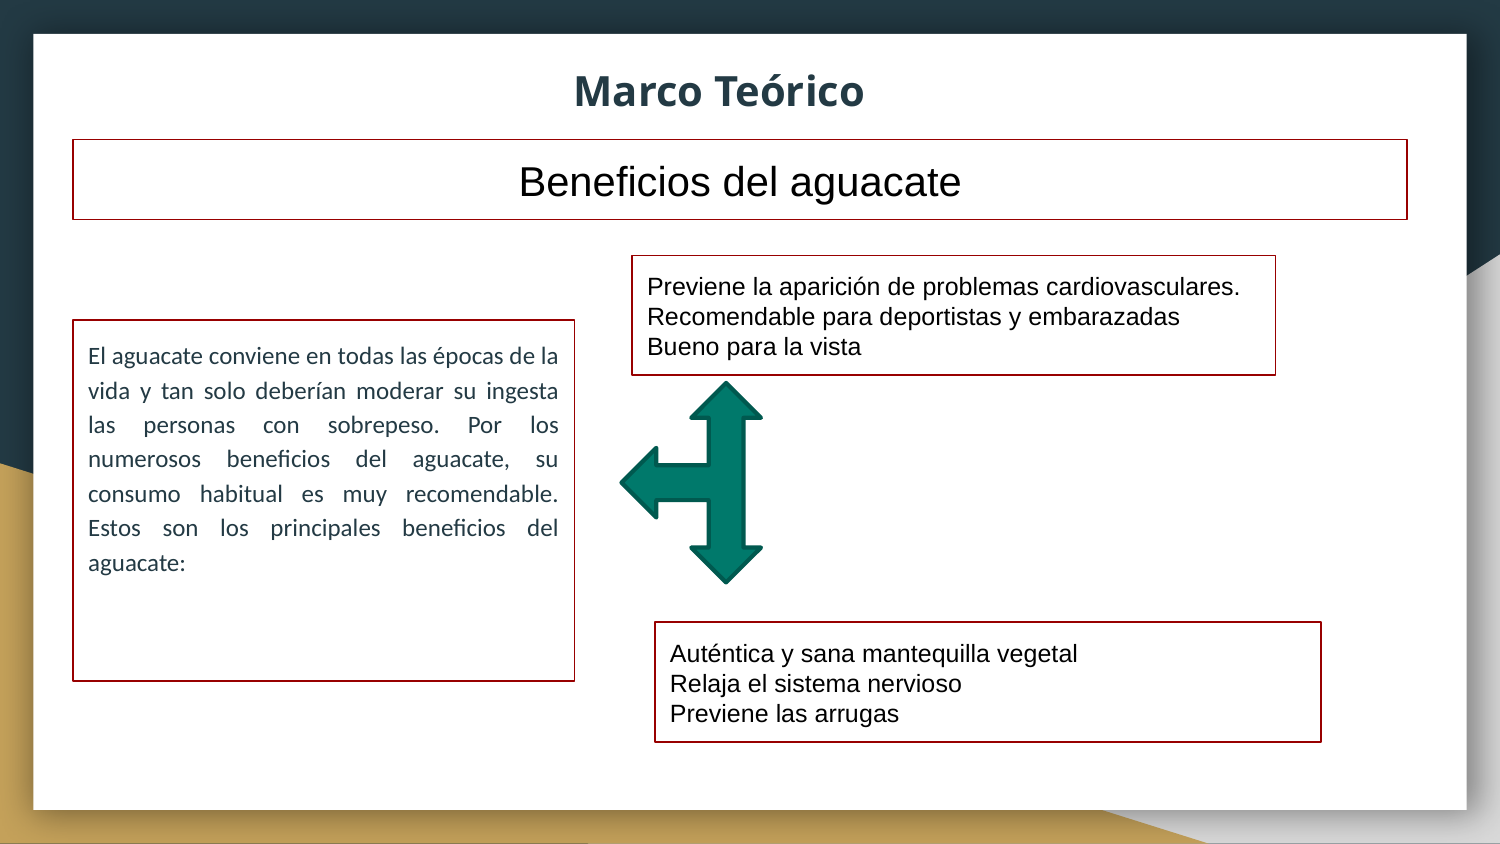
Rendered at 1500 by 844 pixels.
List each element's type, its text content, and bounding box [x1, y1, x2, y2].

text_box [619, 380, 763, 585]
title Marco Teórico [103, 49, 1336, 139]
text_box Beneficios del aguacate [73, 139, 1408, 220]
list El aguacate conviene en todas las épocas de la vida y tan solo deberían moderar su ingesta las personas con sobrepeso. Por los numerosos beneficios del aguacate, su consumo habitual es muy recomendable. Estos son los principales beneficios del aguacate: [73, 320, 575, 681]
text_box Previene la aparición de problemas cardiovasculares. Recomendable para deportistas y embarazadas Bueno para la vista [632, 255, 1276, 376]
text_box Auténtica y sana mantequilla vegetal Relaja el sistema nervioso Previene las arrugas [654, 622, 1322, 742]
